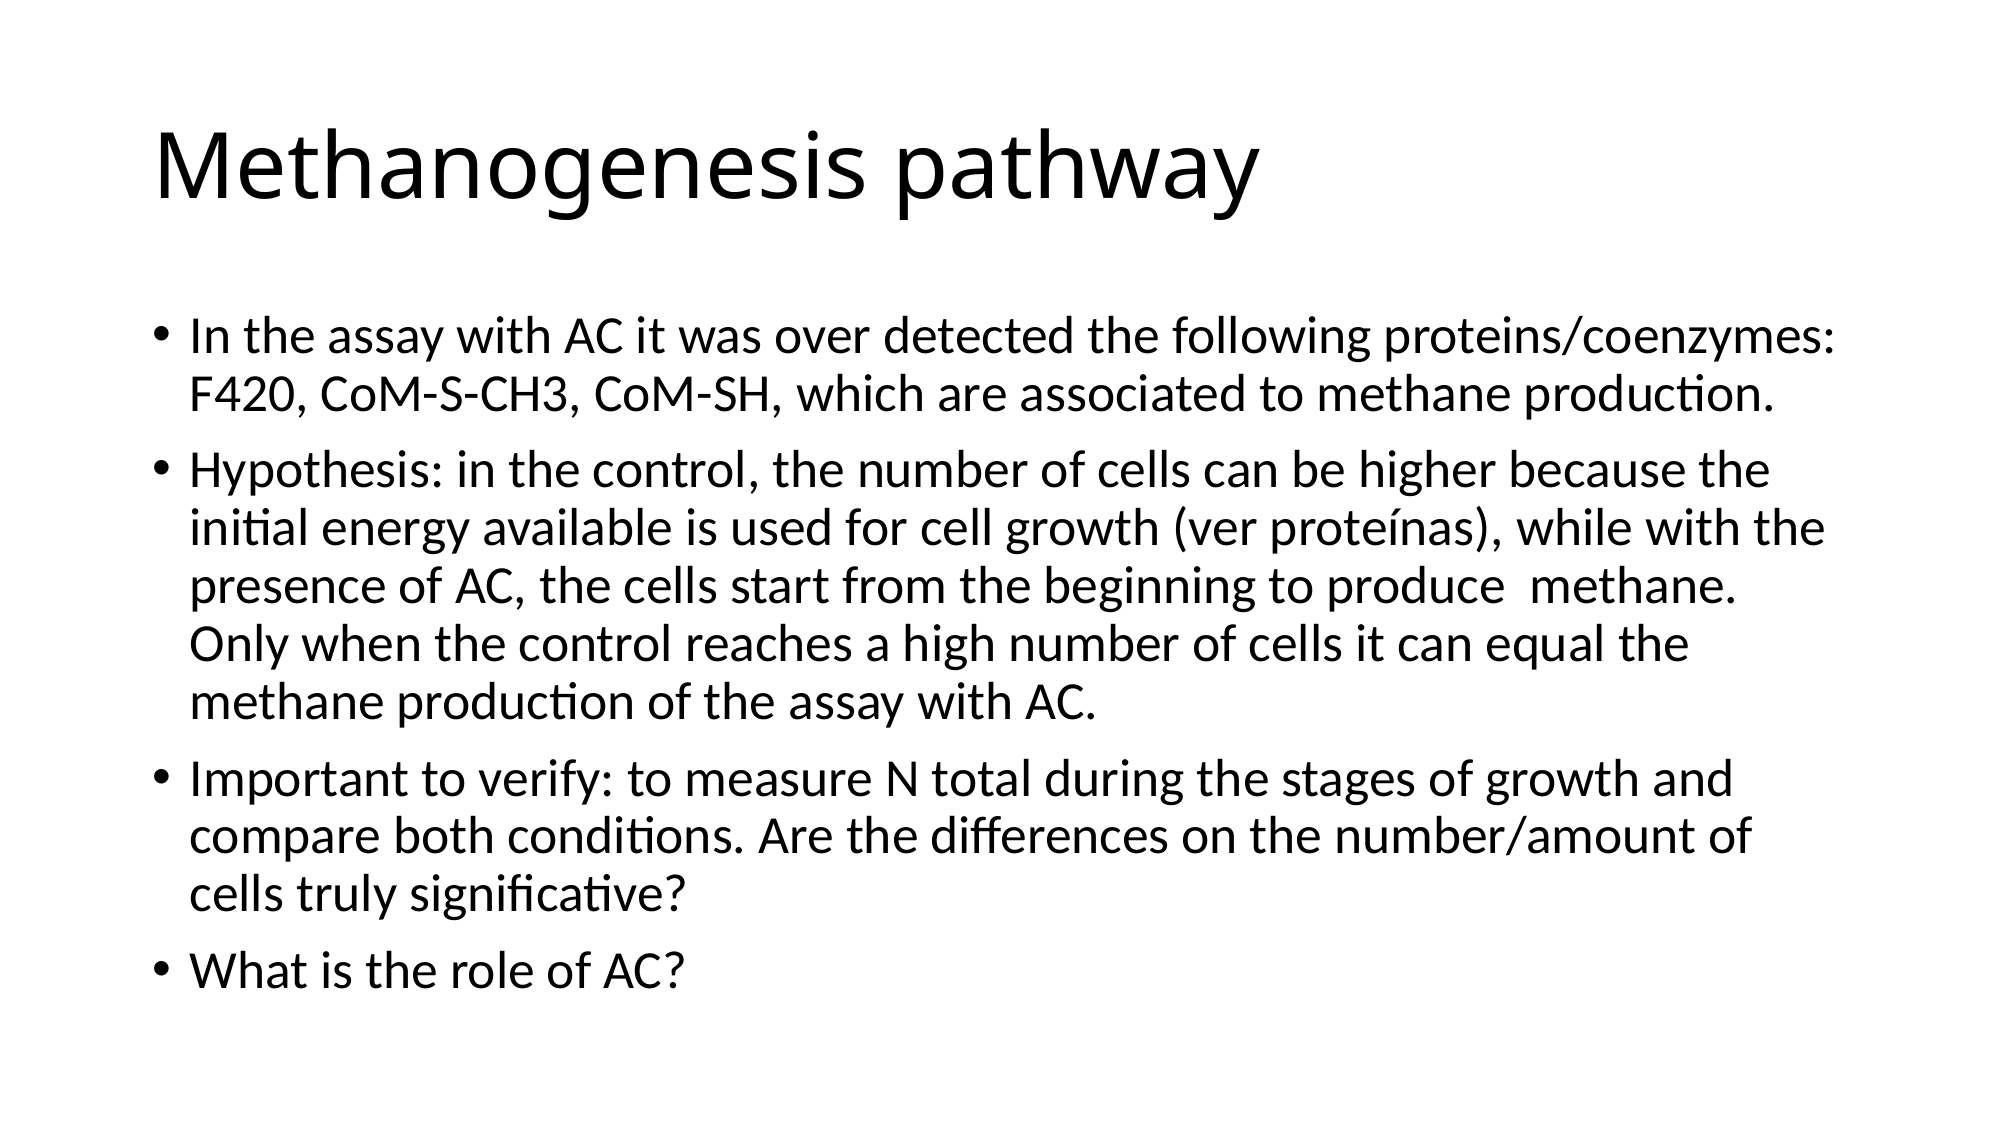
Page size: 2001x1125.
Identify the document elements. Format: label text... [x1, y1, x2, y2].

list In the assay with AC it was over detected the following proteins/coenzymes: F420, CoM-S-CH3, CoM-SH, which are associated to methane production. Hypothesis: in the control, the number of cells can be higher because the initial energy available is used for cell growth (ver proteínas), while with the presence of AC, the cells start from the beginning to produce methane. Only when the control reaches a high number of cells it can equal the methane production of the assay with AC. Important to verify: to measure N total during the stages of growth and compare both conditions. Are the differences on the number/amount of cells truly significative? What is the role of AC? [137, 299, 1863, 1014]
title Methanogenesis pathway [137, 59, 1863, 278]
